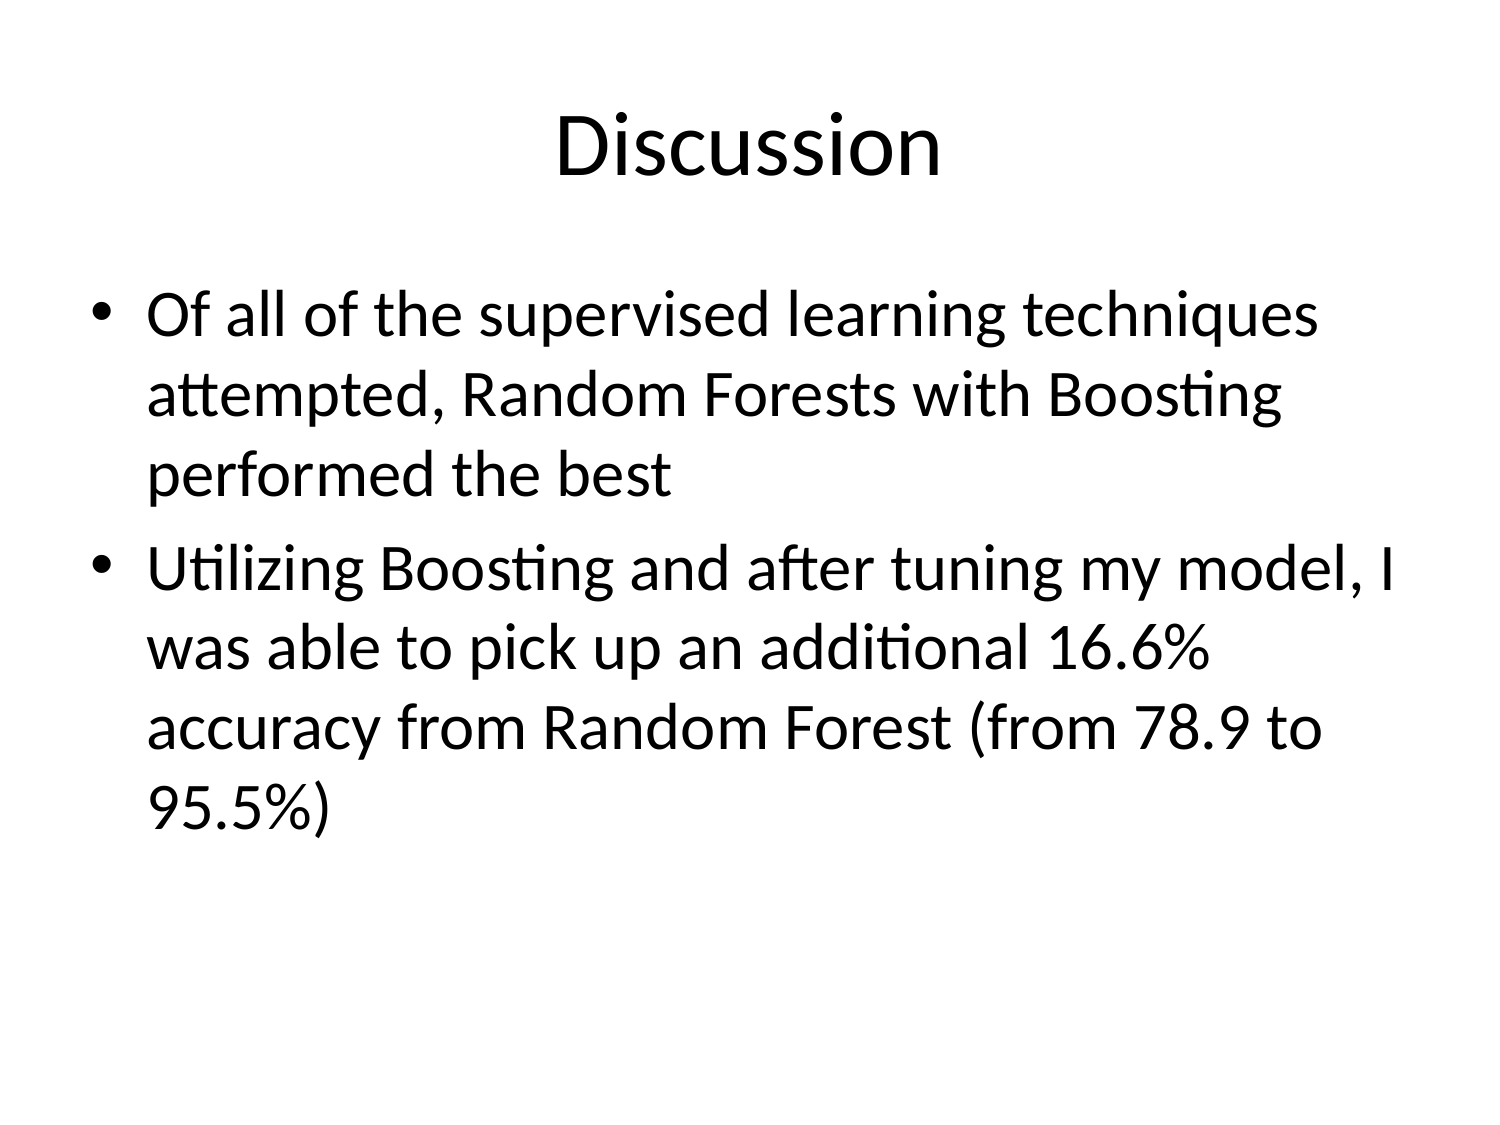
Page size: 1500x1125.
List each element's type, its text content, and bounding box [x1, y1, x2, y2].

list Of all of the supervised learning techniques attempted, Random Forests with Boosting performed the best Utilizing Boosting and after tuning my model, I was able to pick up an additional 16.6% accuracy from Random Forest (from 78.9 to 95.5%) [75, 262, 1425, 1005]
title Discussion [75, 45, 1425, 233]
